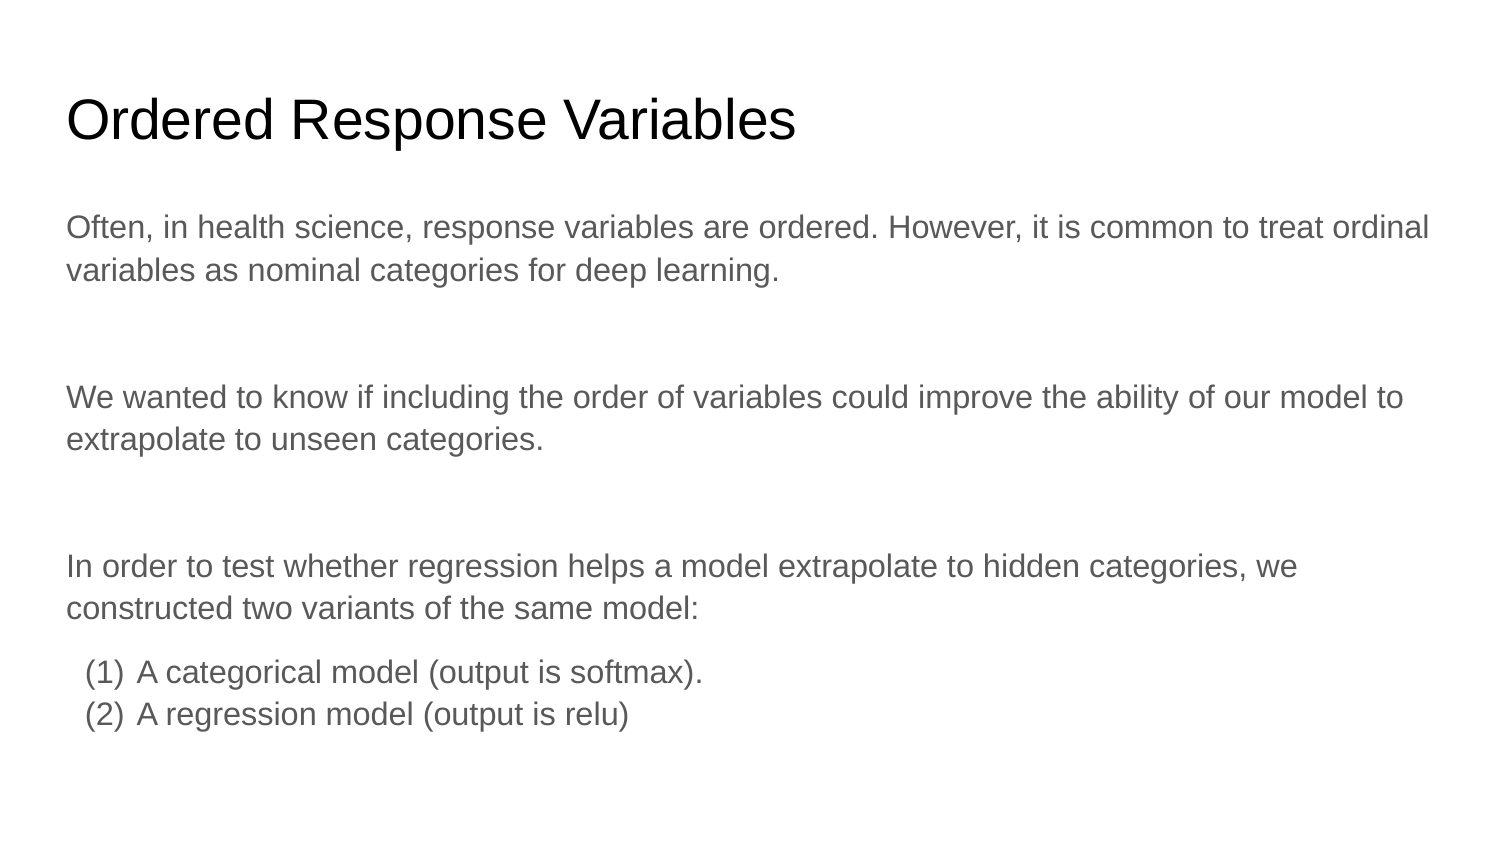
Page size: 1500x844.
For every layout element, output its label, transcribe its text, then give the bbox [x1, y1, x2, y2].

title Ordered Response Variables [51, 72, 1449, 167]
list Often, in health science, response variables are ordered. However, it is common to treat ordinal variables as nominal categories for deep learning. We wanted to know if including the order of variables could improve the ability of our model to extrapolate to unseen categories. In order to test whether regression helps a model extrapolate to hidden categories, we constructed two variants of the same model: A categorical model (output is softmax). A regression model (output is relu) [51, 189, 1449, 750]
